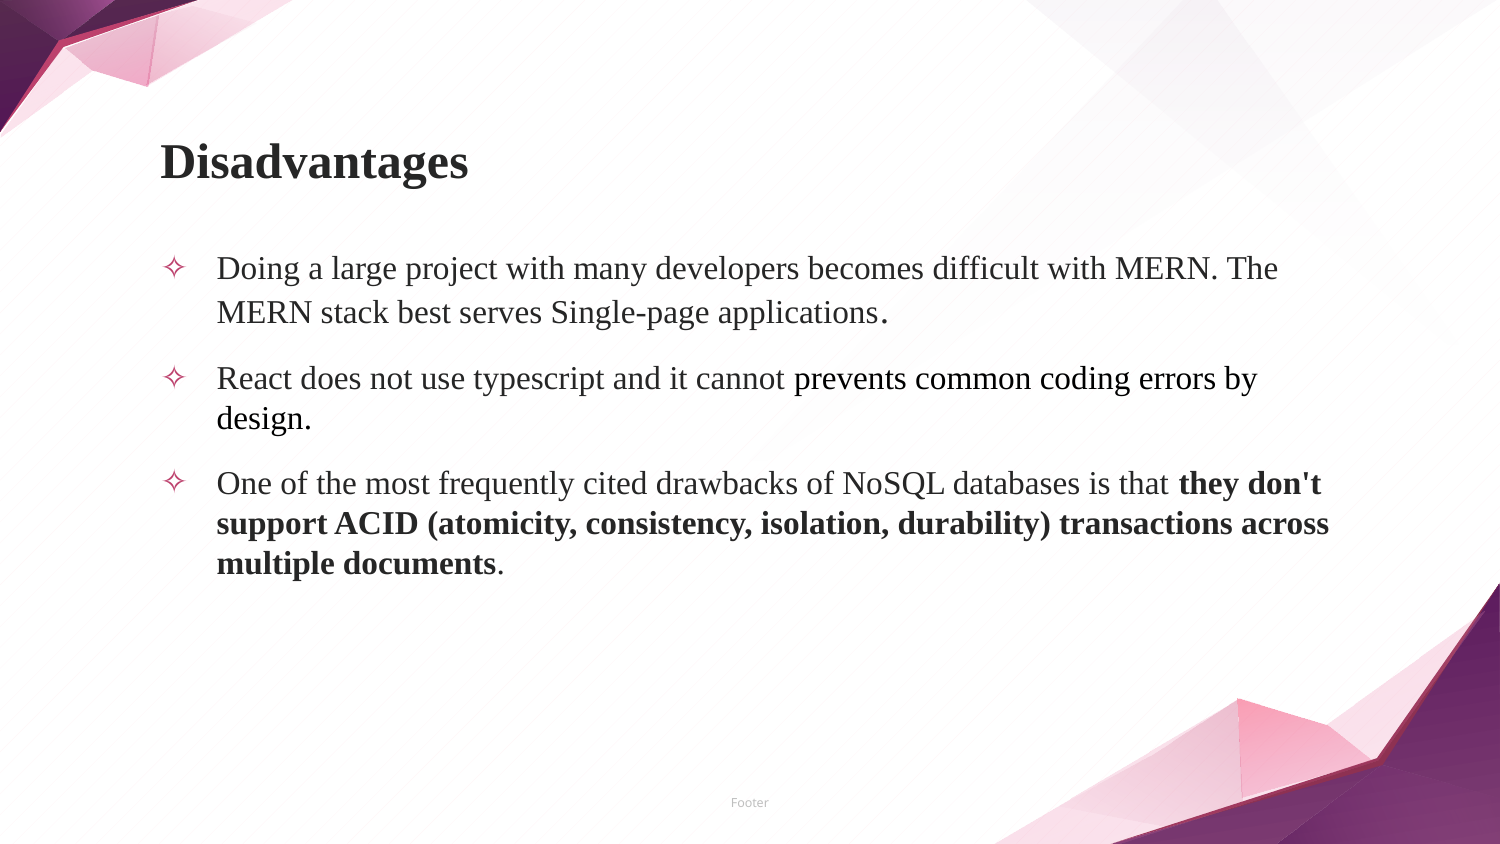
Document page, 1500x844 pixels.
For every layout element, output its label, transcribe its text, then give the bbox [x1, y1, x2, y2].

footer Footer [512, 781, 988, 827]
title Disadvantages [145, 32, 1357, 197]
list Doing a large project with many developers becomes difficult with MERN. The MERN stack best serves Single-page applications. React does not use typescript and it cannot prevents common coding errors by design. One of the most frequently cited drawbacks of NoSQL databases is that they don't support ACID (atomicity, consistency, isolation, durability) transactions across multiple documents. [145, 231, 1357, 737]
